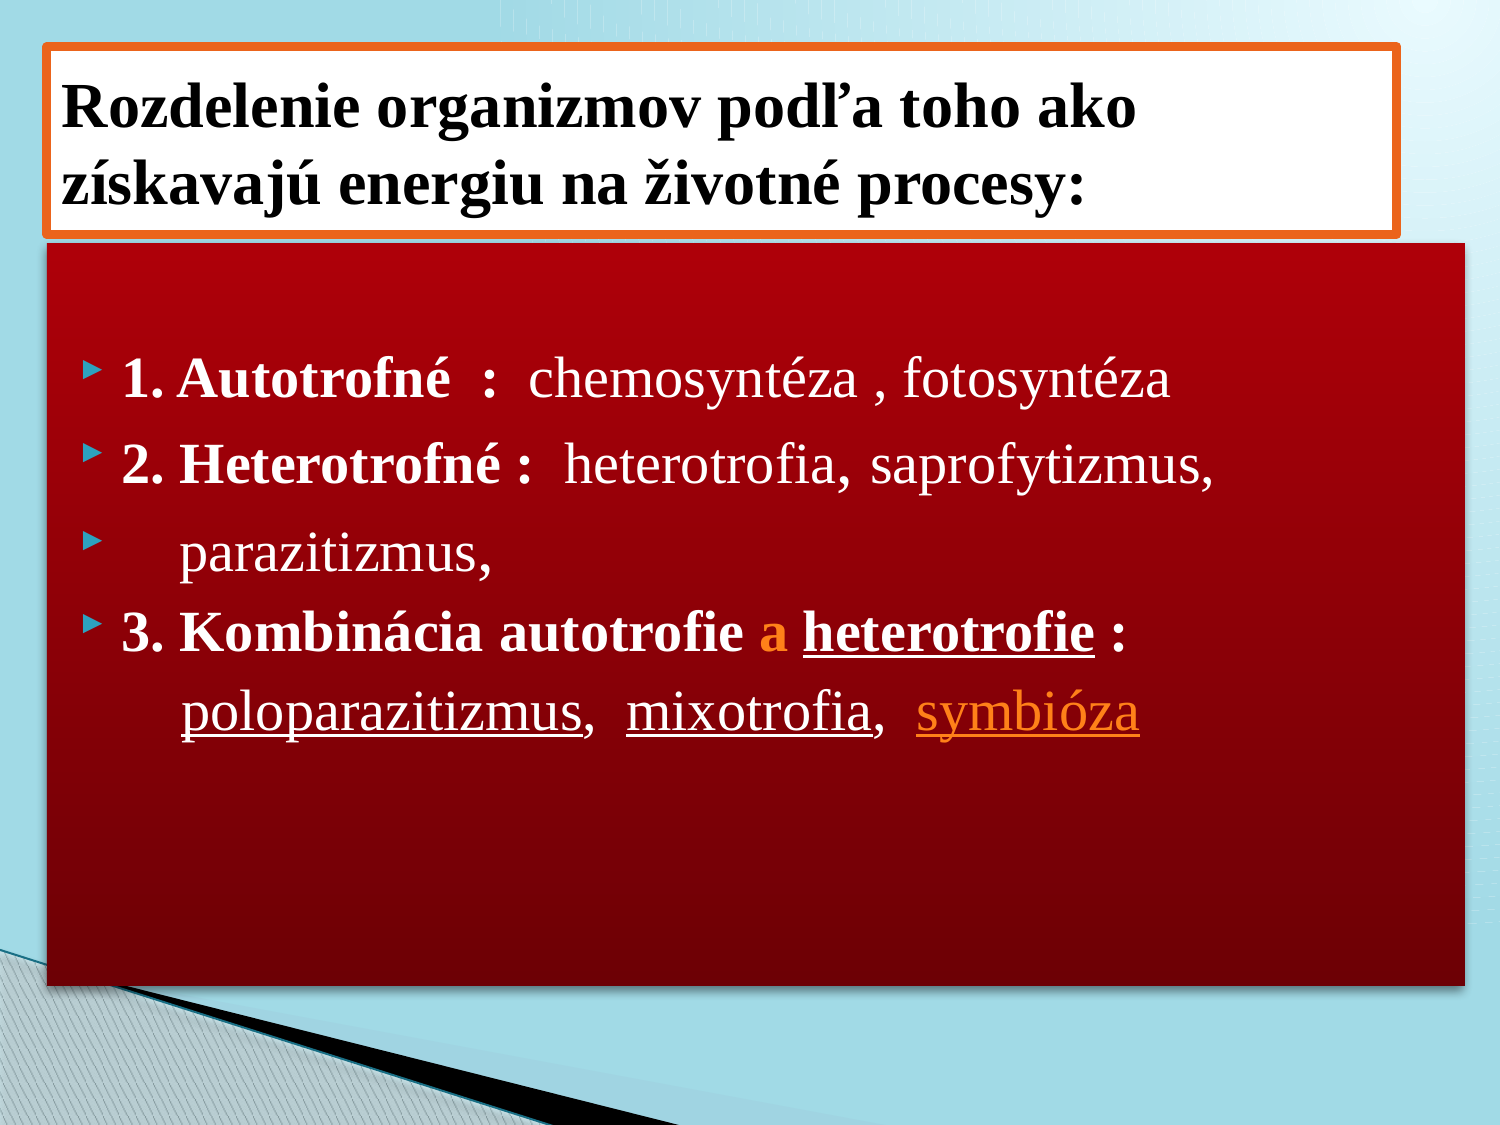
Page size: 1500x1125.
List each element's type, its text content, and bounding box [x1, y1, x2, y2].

list 1. Autotrofné : chemosyntéza , fotosyntéza 2. Heterotrofné : heterotrofia, saprofytizmus, parazitizmus, 3. Kombinácia autotrofie a heterotrofie : poloparazitizmus, mixotrofia, symbióza [46, 243, 1465, 986]
title Rozdelenie organizmov podľa toho ako získavajú energiu na životné procesy: [42, 42, 1401, 239]
